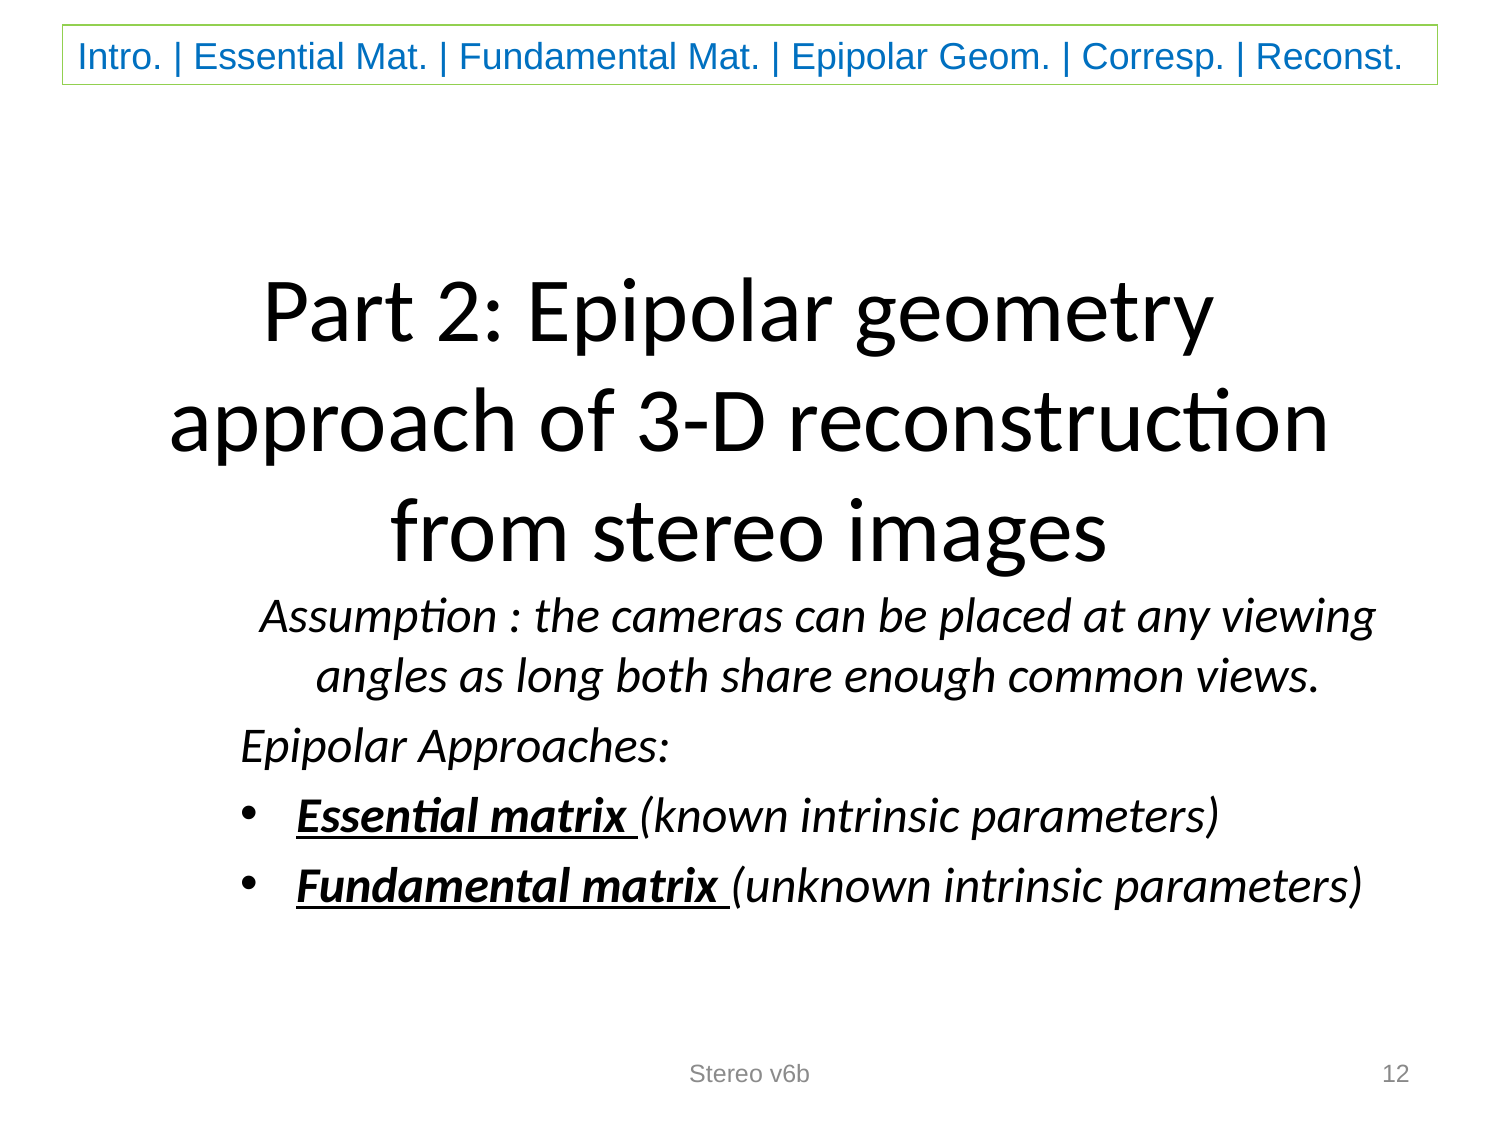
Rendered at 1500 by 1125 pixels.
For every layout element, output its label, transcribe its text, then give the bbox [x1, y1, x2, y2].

footer Stereo v6b [512, 1042, 988, 1103]
subtitle Assumption : the cameras can be placed at any viewing angles as long both share enough common views. Epipolar Approaches: Essential matrix (known intrinsic parameters) Fundamental matrix (unknown intrinsic parameters) [225, 575, 1413, 863]
slide_number 12 [1074, 1042, 1425, 1103]
title Part 2: Epipolar geometry approach of 3-D reconstruction from stereo images [112, 349, 1388, 591]
